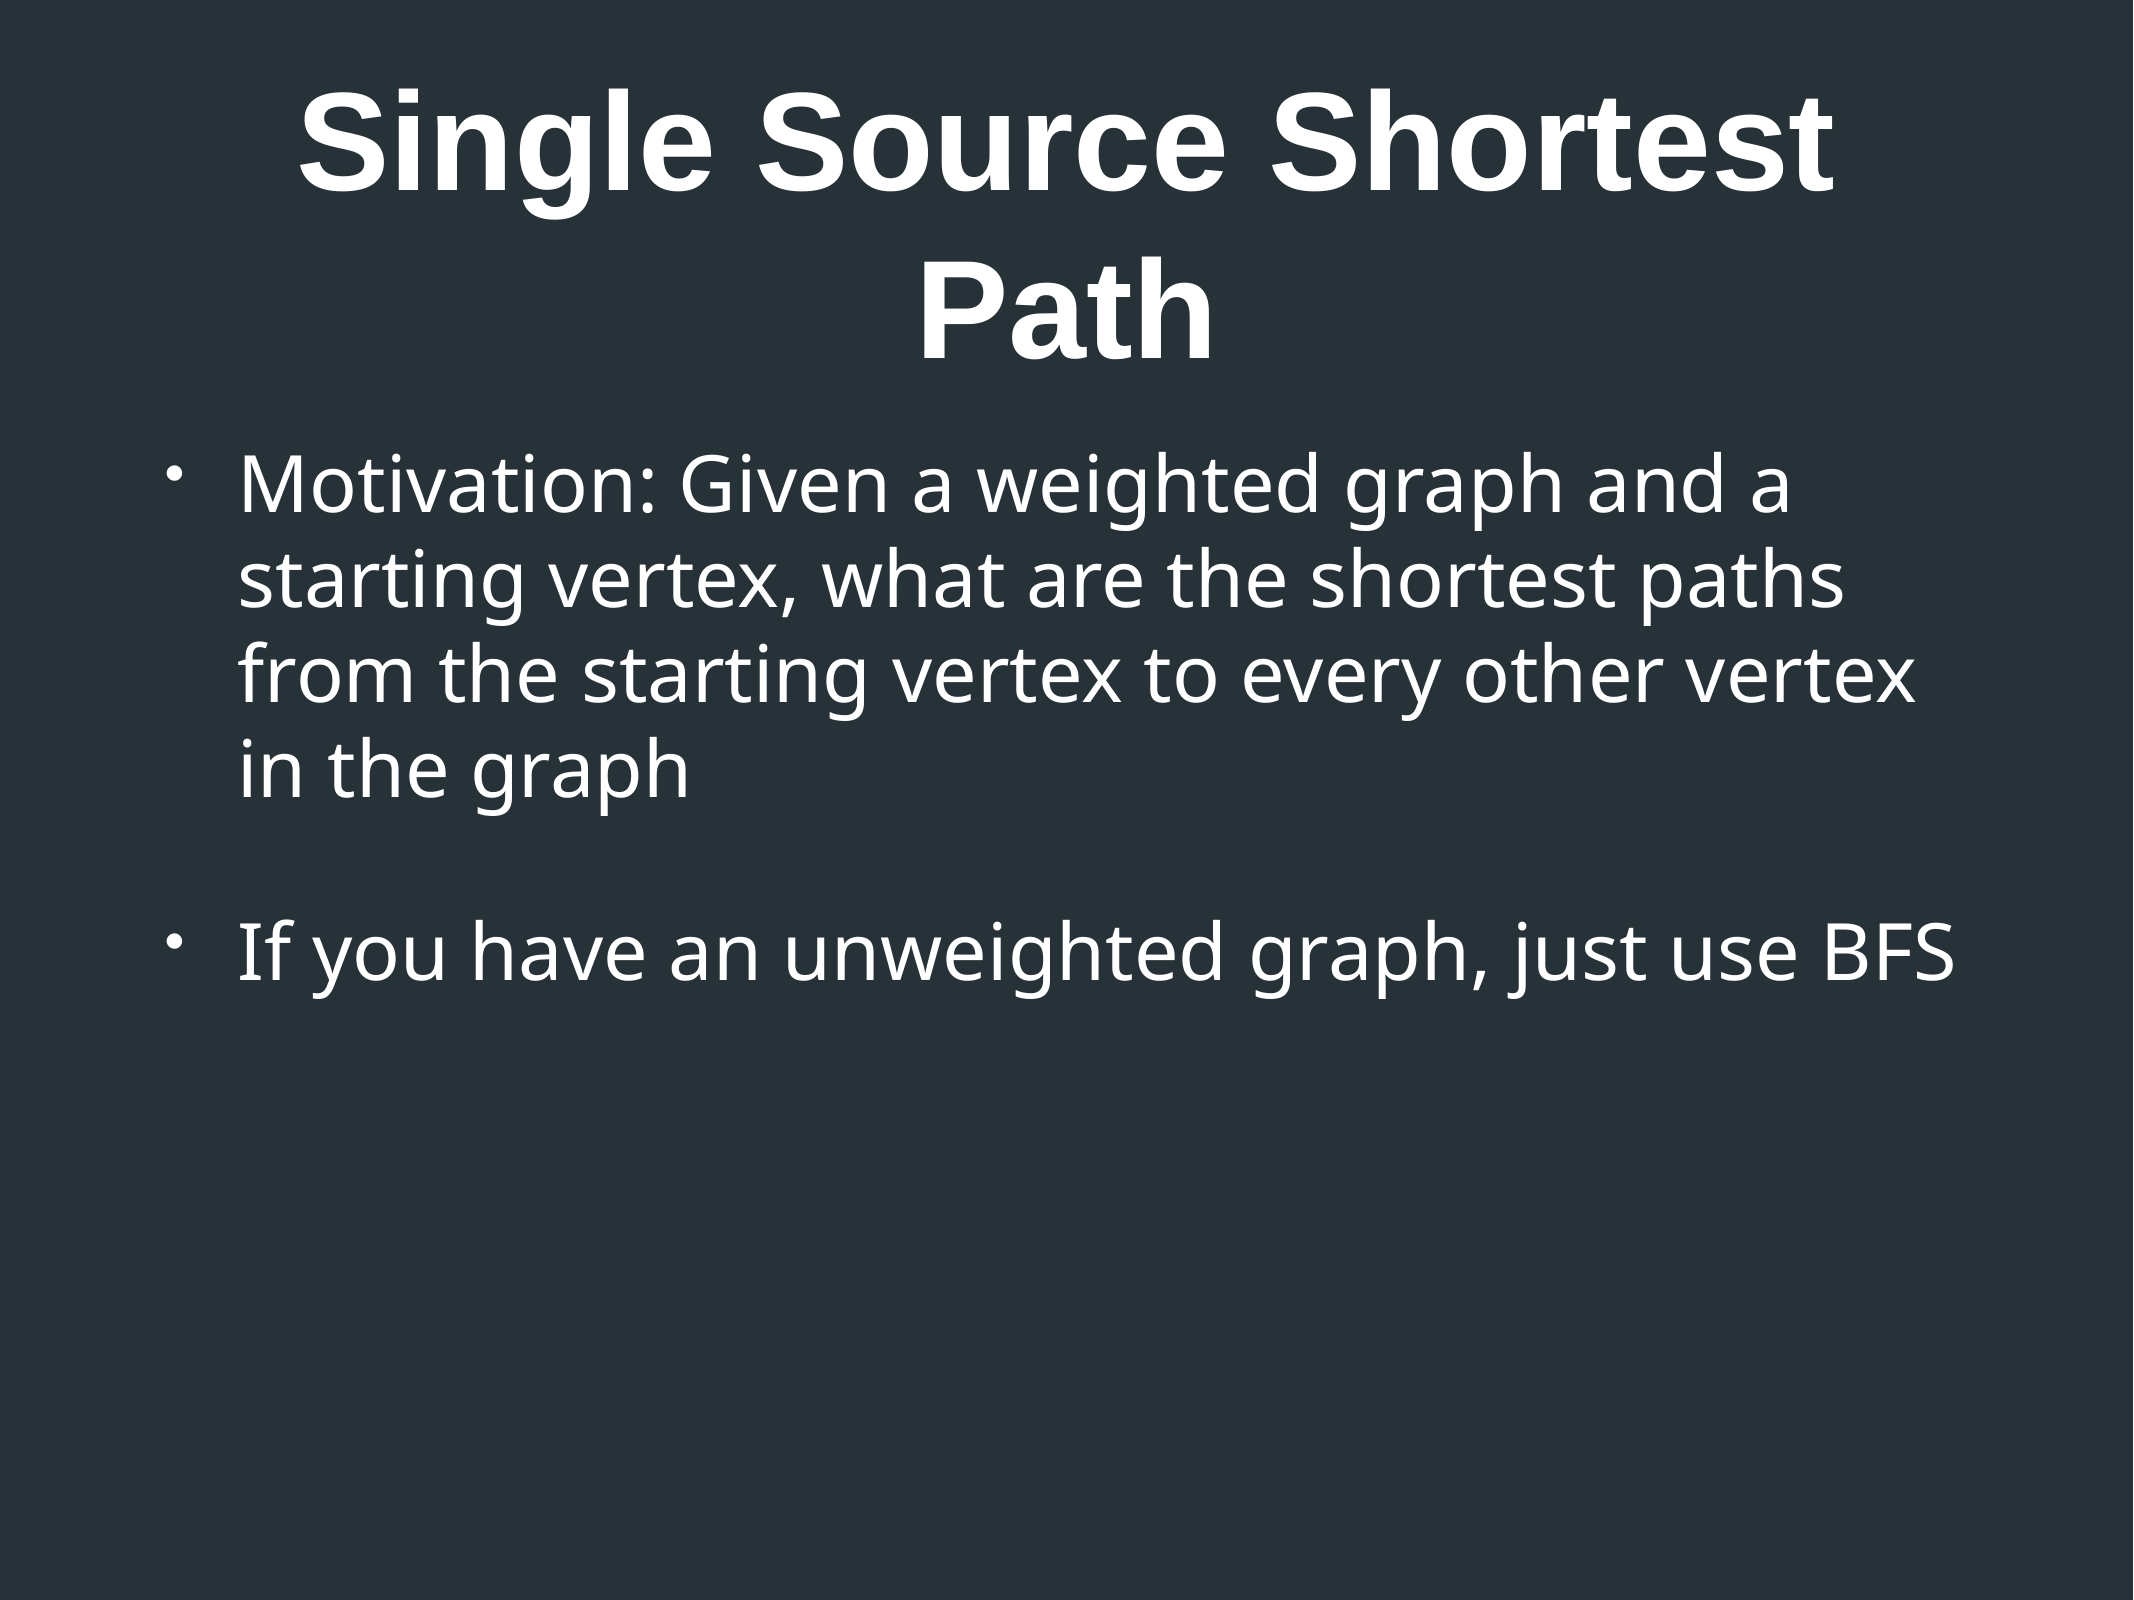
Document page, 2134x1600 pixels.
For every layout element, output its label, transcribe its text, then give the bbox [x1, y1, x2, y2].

list Motivation: Given a weighted graph and a starting vertex, what are the shortest paths from the starting vertex to every other vertex in the graph If you have an unweighted graph, just use BFS [155, 424, 1978, 1457]
title Single Source Shortest Path [155, 41, 1978, 397]
